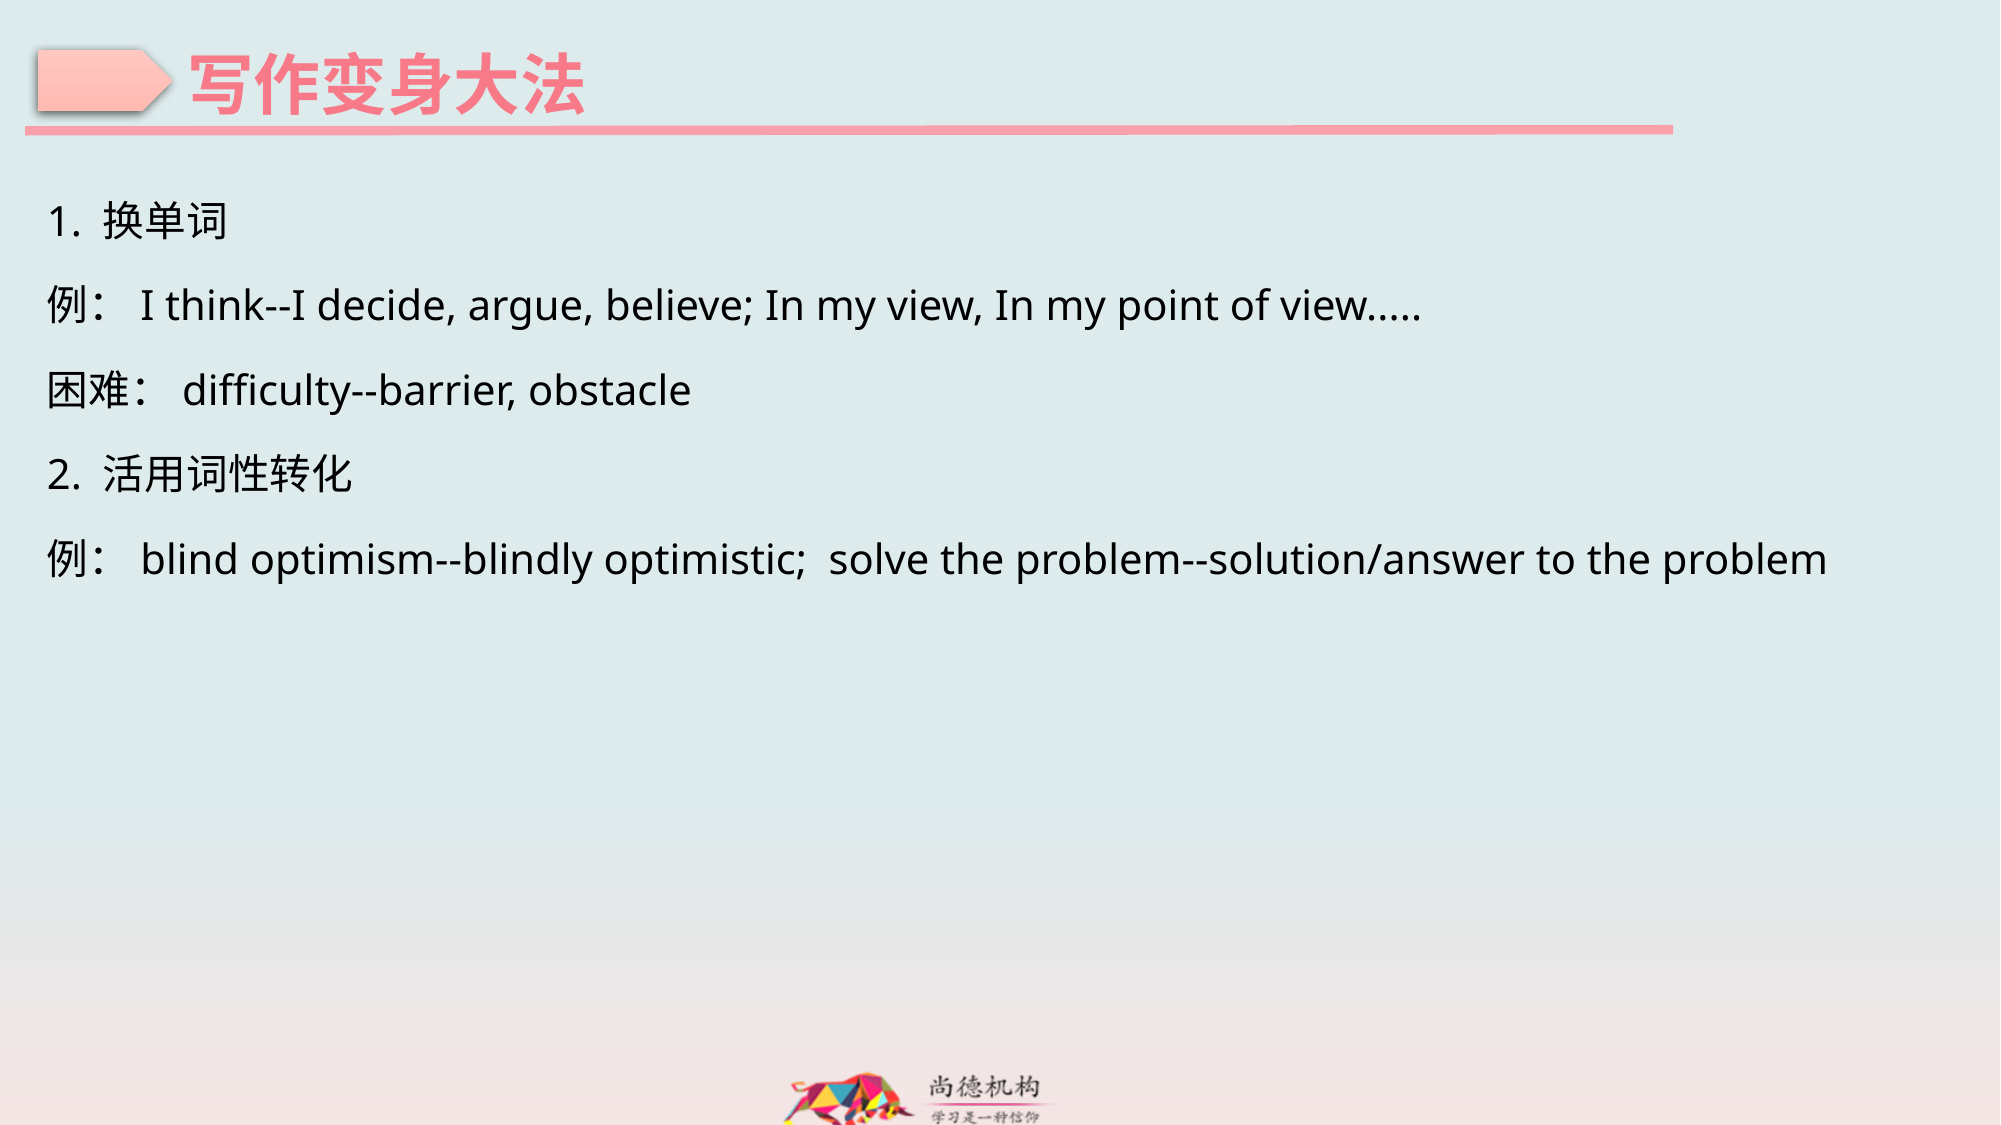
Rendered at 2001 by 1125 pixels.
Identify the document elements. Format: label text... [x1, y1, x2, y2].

picture [775, 1065, 1225, 1125]
text_box [38, 49, 173, 112]
text_box 写作变身大法 [172, 35, 944, 129]
text_box 1. 换单词 例：I think--I decide, argue, believe; In my view, In my point of view..... 困难：difficulty--barrier, obstacle 2. 活用词性转化 例：blind optimism--blindly optimistic; solve the problem--solution/answer to the problem [32, 152, 1915, 675]
